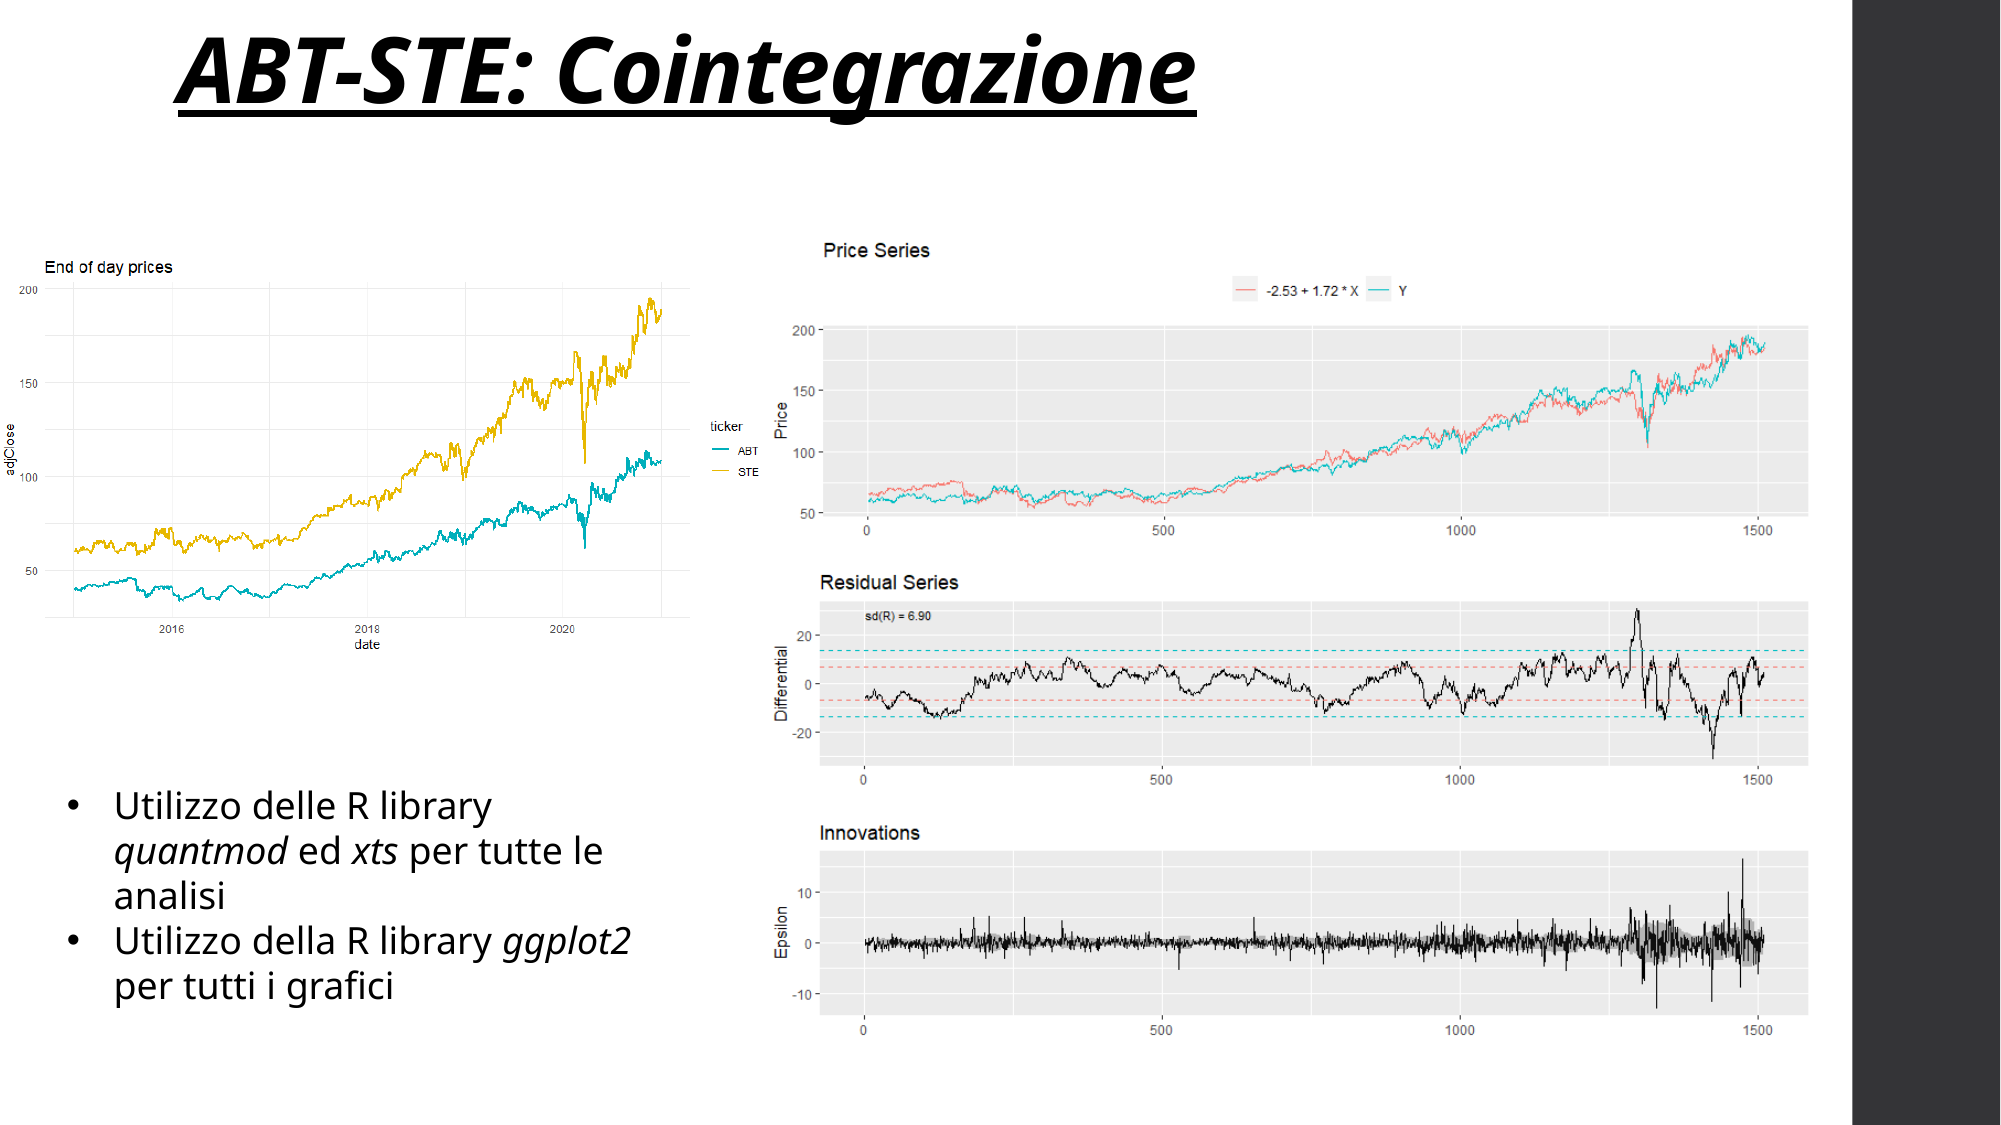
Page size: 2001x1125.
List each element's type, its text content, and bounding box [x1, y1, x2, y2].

picture [0, 251, 769, 655]
title ABT-STE: Cointegrazione [163, 8, 1754, 131]
text_box Utilizzo delle R library quantmod ed xts per tutte le analisi Utilizzo della R library ggplot2 per tutti i grafici [52, 775, 682, 1015]
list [768, 233, 1815, 1046]
